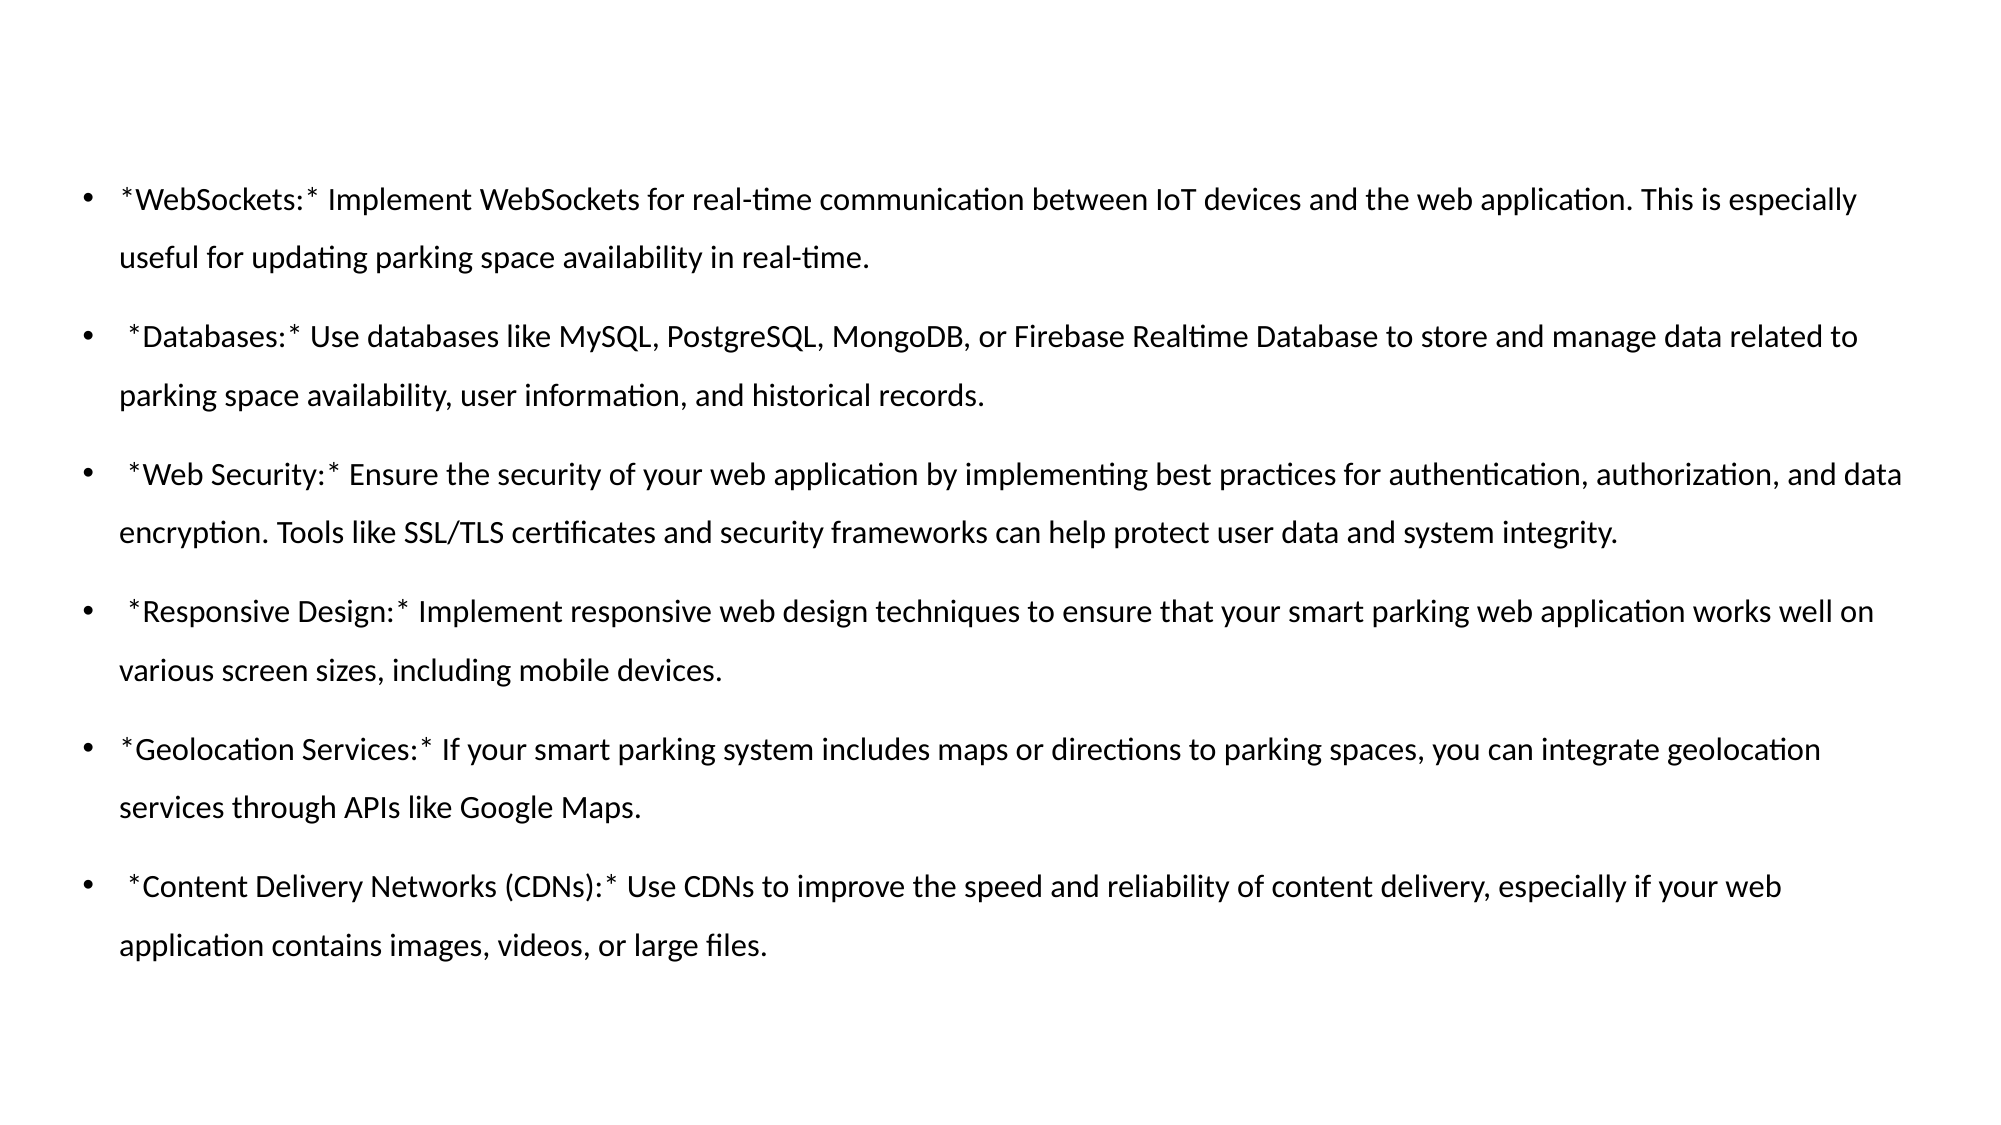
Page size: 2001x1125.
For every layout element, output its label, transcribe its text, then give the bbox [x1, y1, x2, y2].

list *WebSockets:* Implement WebSockets for real-time communication between IoT devices and the web application. This is especially useful for updating parking space availability in real-time. *Databases:* Use databases like MySQL, PostgreSQL, MongoDB, or Firebase Realtime Database to store and manage data related to parking space availability, user information, and historical records. *Web Security:* Ensure the security of your web application by implementing best practices for authentication, authorization, and data encryption. Tools like SSL/TLS certificates and security frameworks can help protect user data and system integrity. *Responsive Design:* Implement responsive web design techniques to ensure that your smart parking web application works well on various screen sizes, including mobile devices. *Geolocation Services:* If your smart parking system includes maps or directions to parking spaces, you can integrate geolocation services through APIs like Google Maps. *Content Delivery Networks (CDNs):* Use CDNs to improve the speed and reliability of content delivery, especially if your web application contains images, videos, or large files. [67, 150, 1928, 974]
